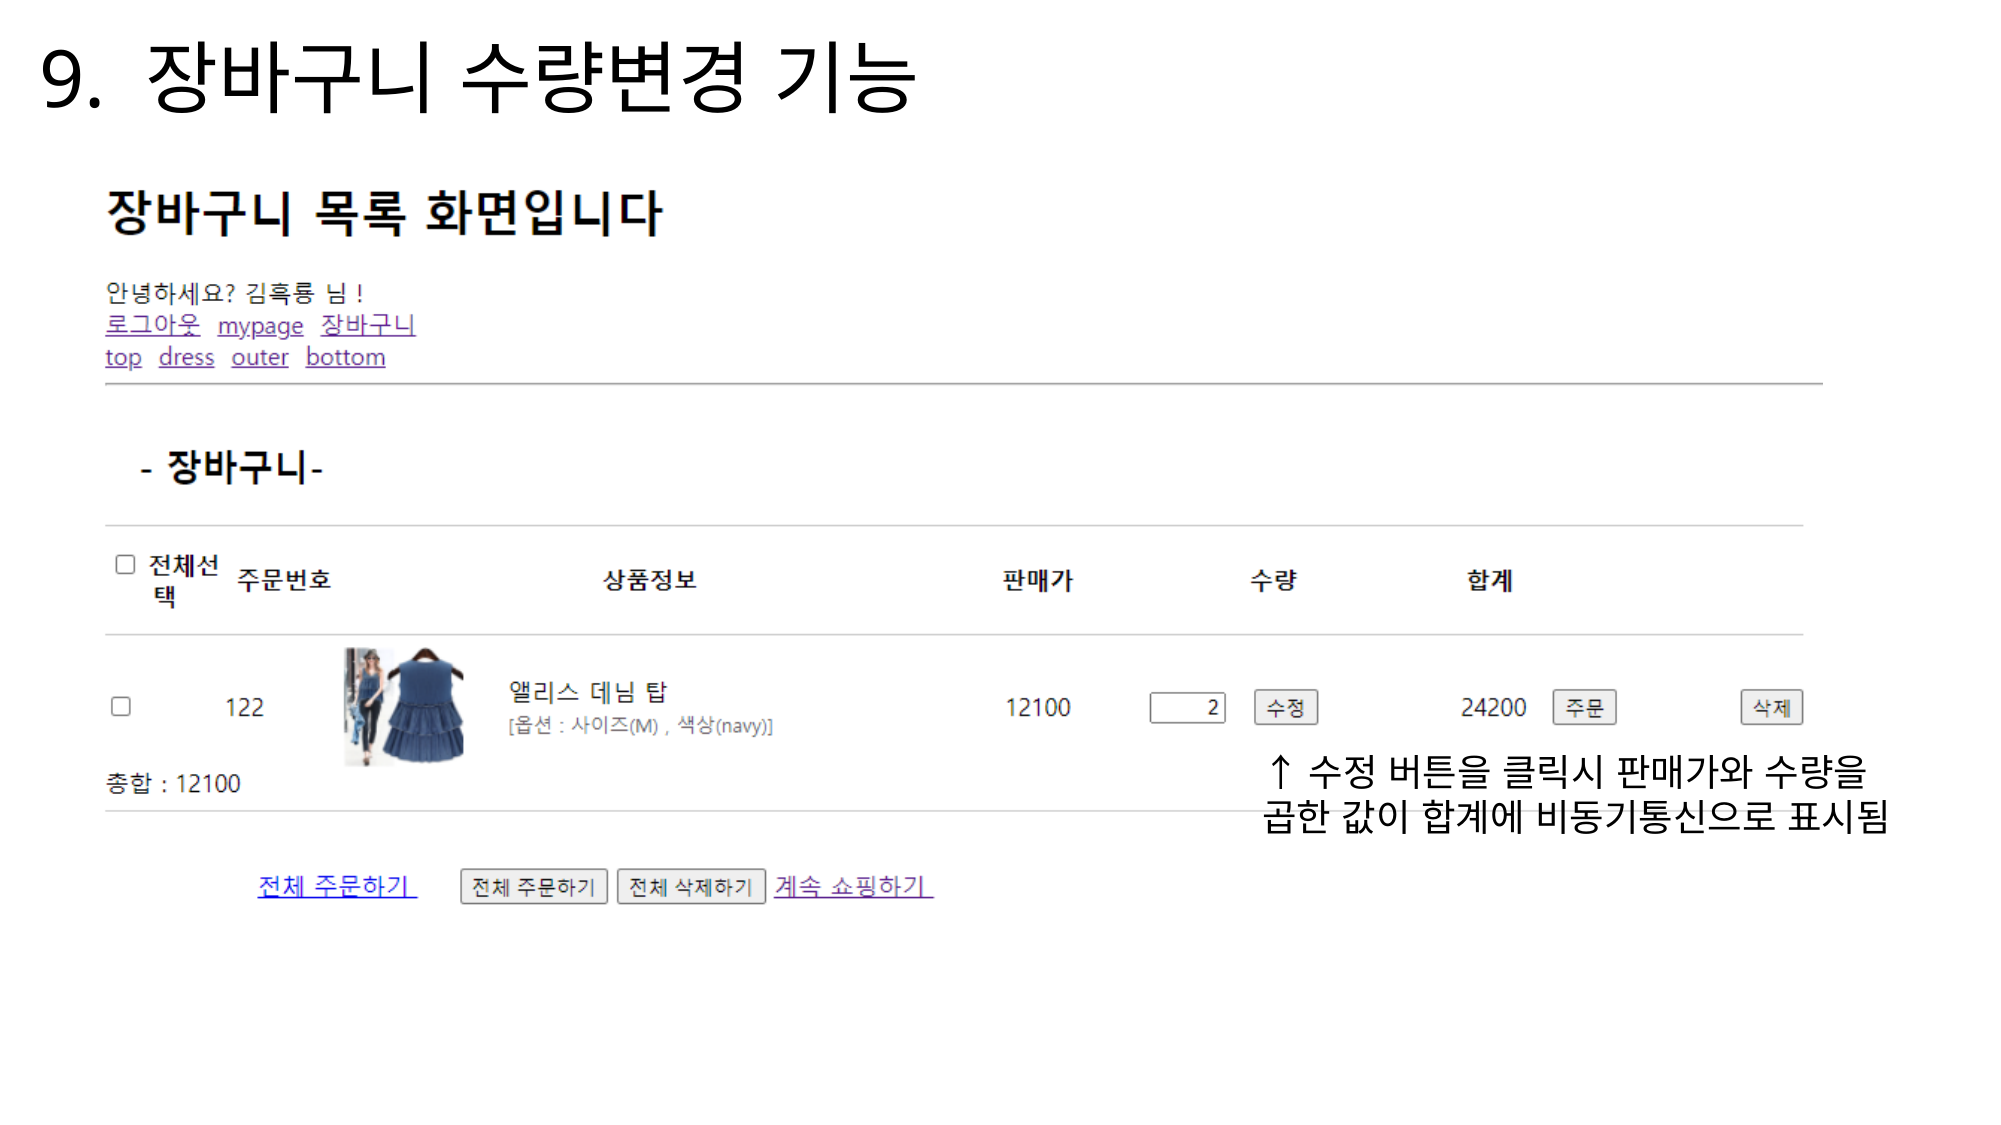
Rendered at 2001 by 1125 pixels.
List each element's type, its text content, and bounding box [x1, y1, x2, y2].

text_box ↑수정 버튼을 클릭시 판매가와 수량을 곱한 값이 합계에 비동기통신으로 표시됨 [1823, 741, 1921, 847]
title 9. 장바구니 수량변경 기능 [24, 27, 1750, 136]
picture [95, 177, 1823, 912]
